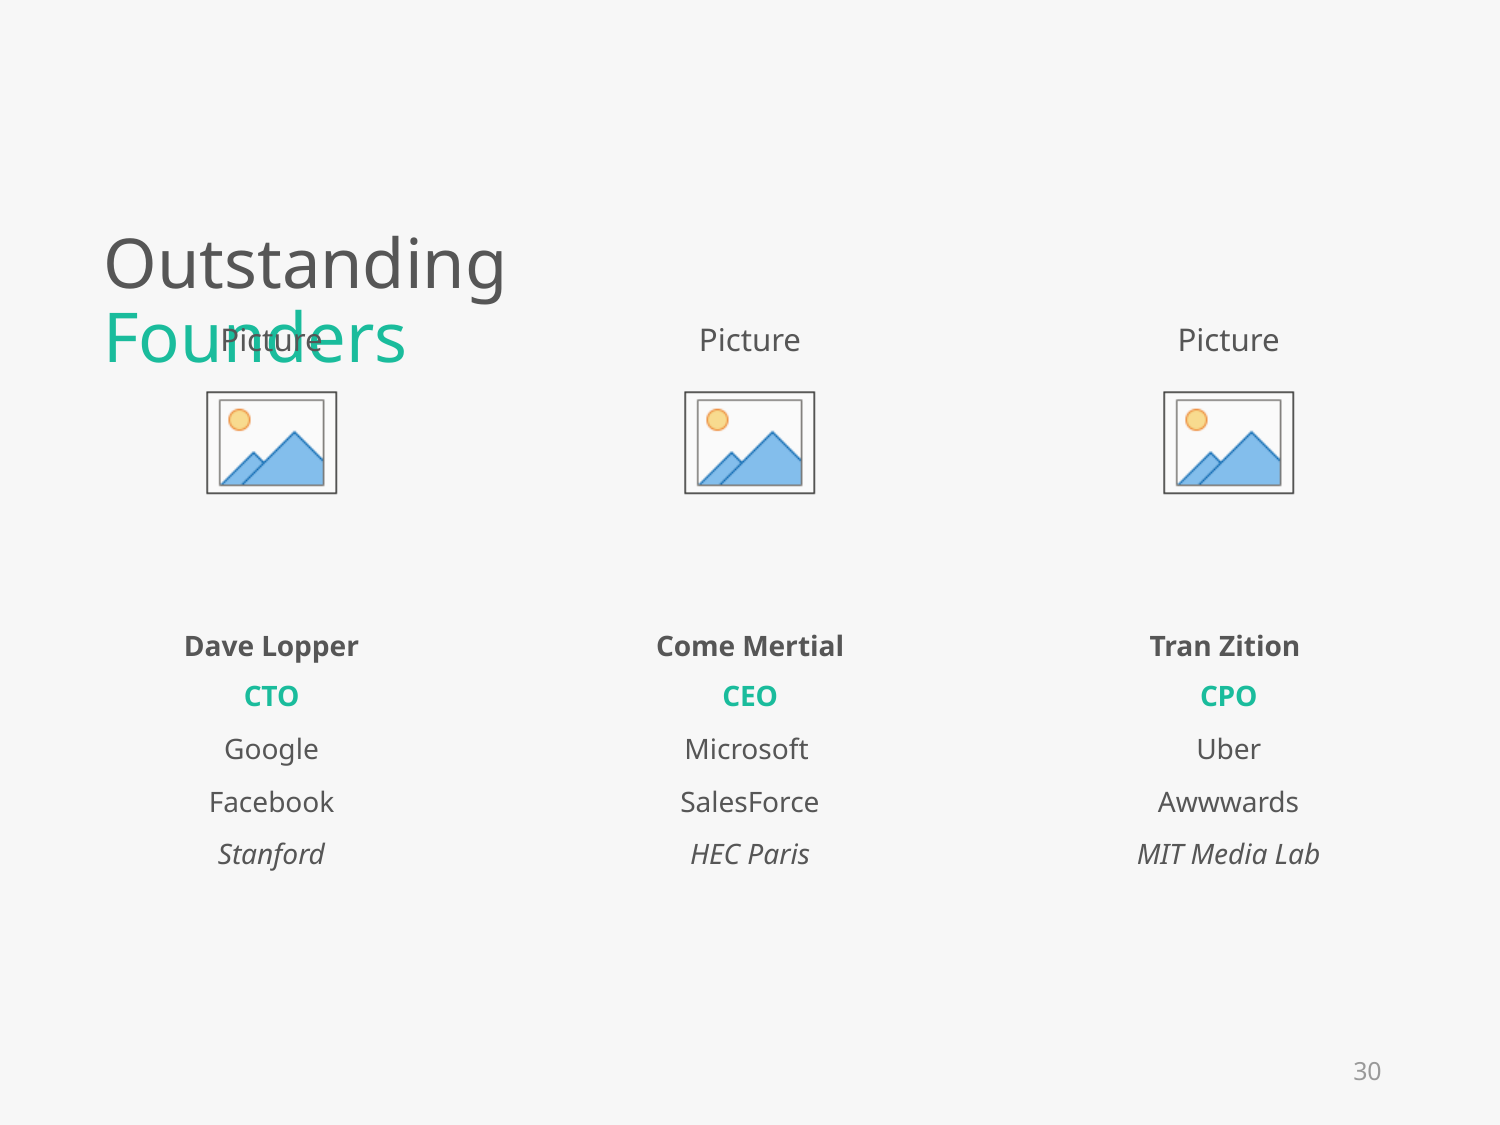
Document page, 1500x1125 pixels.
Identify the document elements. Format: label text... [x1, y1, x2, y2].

picture [173, 312, 370, 574]
text_box Uber Awwwards MIT Media Lab [1059, 725, 1398, 877]
text_box Google Facebook Stanford [102, 725, 441, 877]
list Outstanding Founders [103, 221, 761, 312]
text_box Dave Lopper CTO [102, 609, 441, 715]
slide_number 30 [1059, 1042, 1397, 1103]
picture [652, 312, 848, 574]
text_box Come Mertial CEO [581, 609, 919, 715]
text_box Tran Zition CPO [1059, 609, 1398, 715]
text_box Microsoft SalesForce HEC Paris [581, 725, 919, 877]
picture [1131, 312, 1327, 574]
